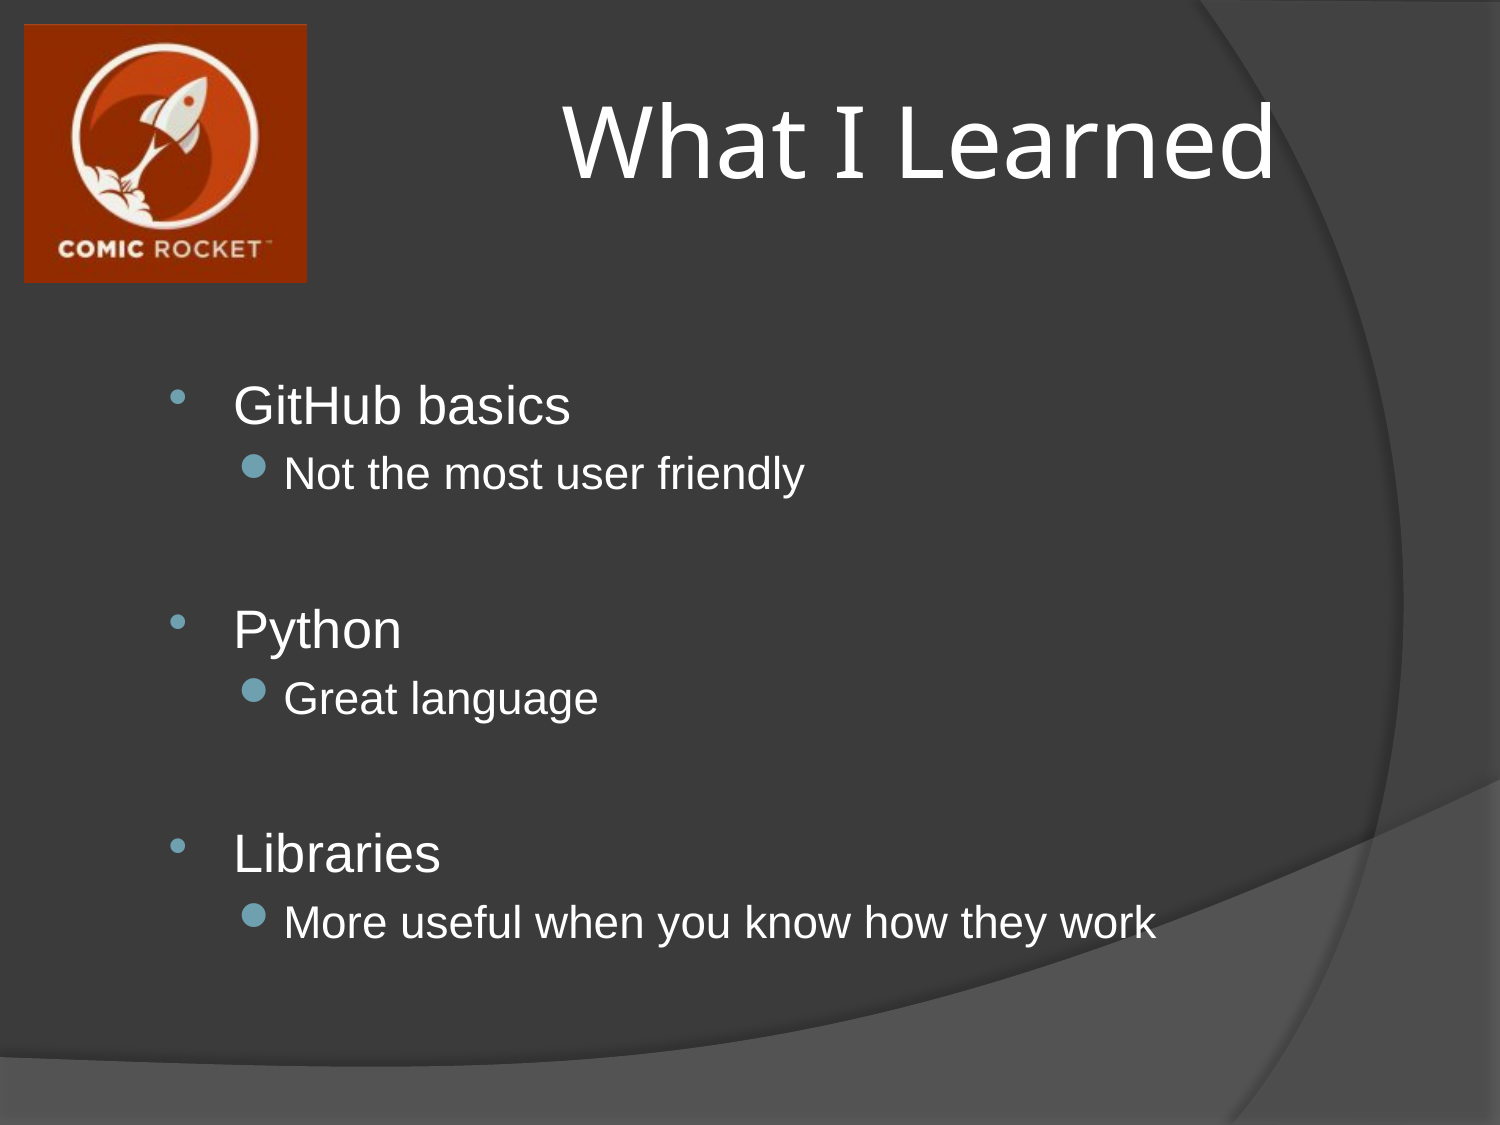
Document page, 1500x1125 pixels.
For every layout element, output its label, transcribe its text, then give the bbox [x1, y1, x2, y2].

title What I Learned [317, 45, 1288, 233]
list GitHub basics Not the most user friendly Python Great language Libraries More useful when you know how they work [150, 362, 1300, 1005]
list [24, 24, 307, 283]
